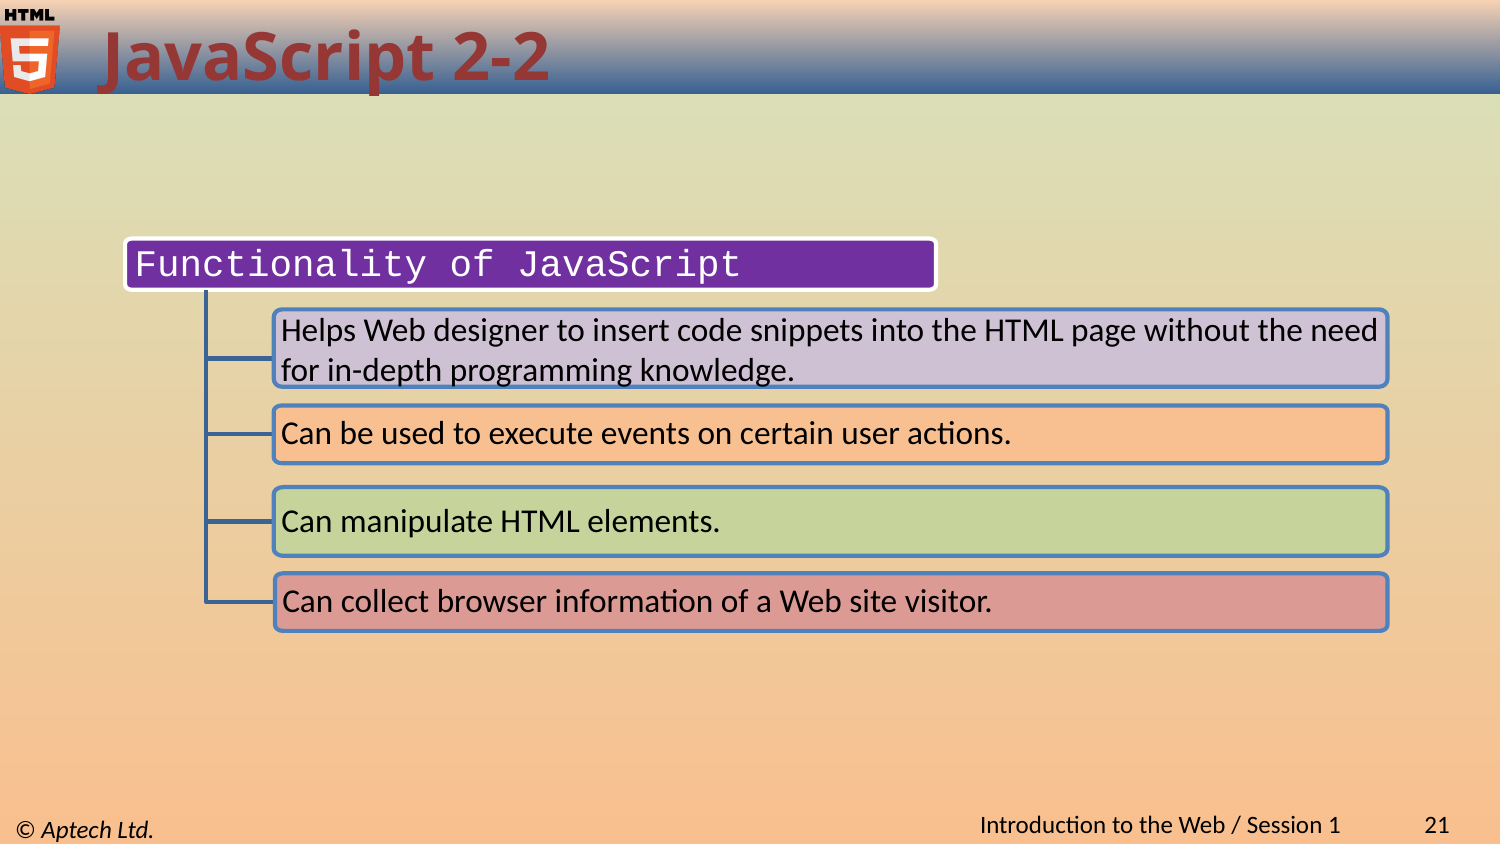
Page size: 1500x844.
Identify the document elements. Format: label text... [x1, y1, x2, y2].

text_box [209, 299, 273, 522]
slide_number 21 [1363, 813, 1465, 835]
text_box Can manipulate HTML elements. [273, 487, 1388, 556]
text_box [206, 289, 275, 603]
picture [0, 9, 72, 94]
text_box [207, 290, 273, 359]
text_box Can collect browser information of a Web site visitor. [275, 573, 1388, 631]
text_box Functionality of JavaScript [125, 238, 936, 290]
text_box Helps Web designer to insert code snippets into the HTML page without the need for in-depth programming knowledge. [273, 309, 1388, 387]
text_box [208, 293, 273, 435]
title JavaScript 2-2 [87, 28, 1338, 79]
footer Introduction to the Web / Session 1 [375, 813, 1363, 835]
text_box Can be used to execute events on certain user actions. [273, 405, 1388, 464]
